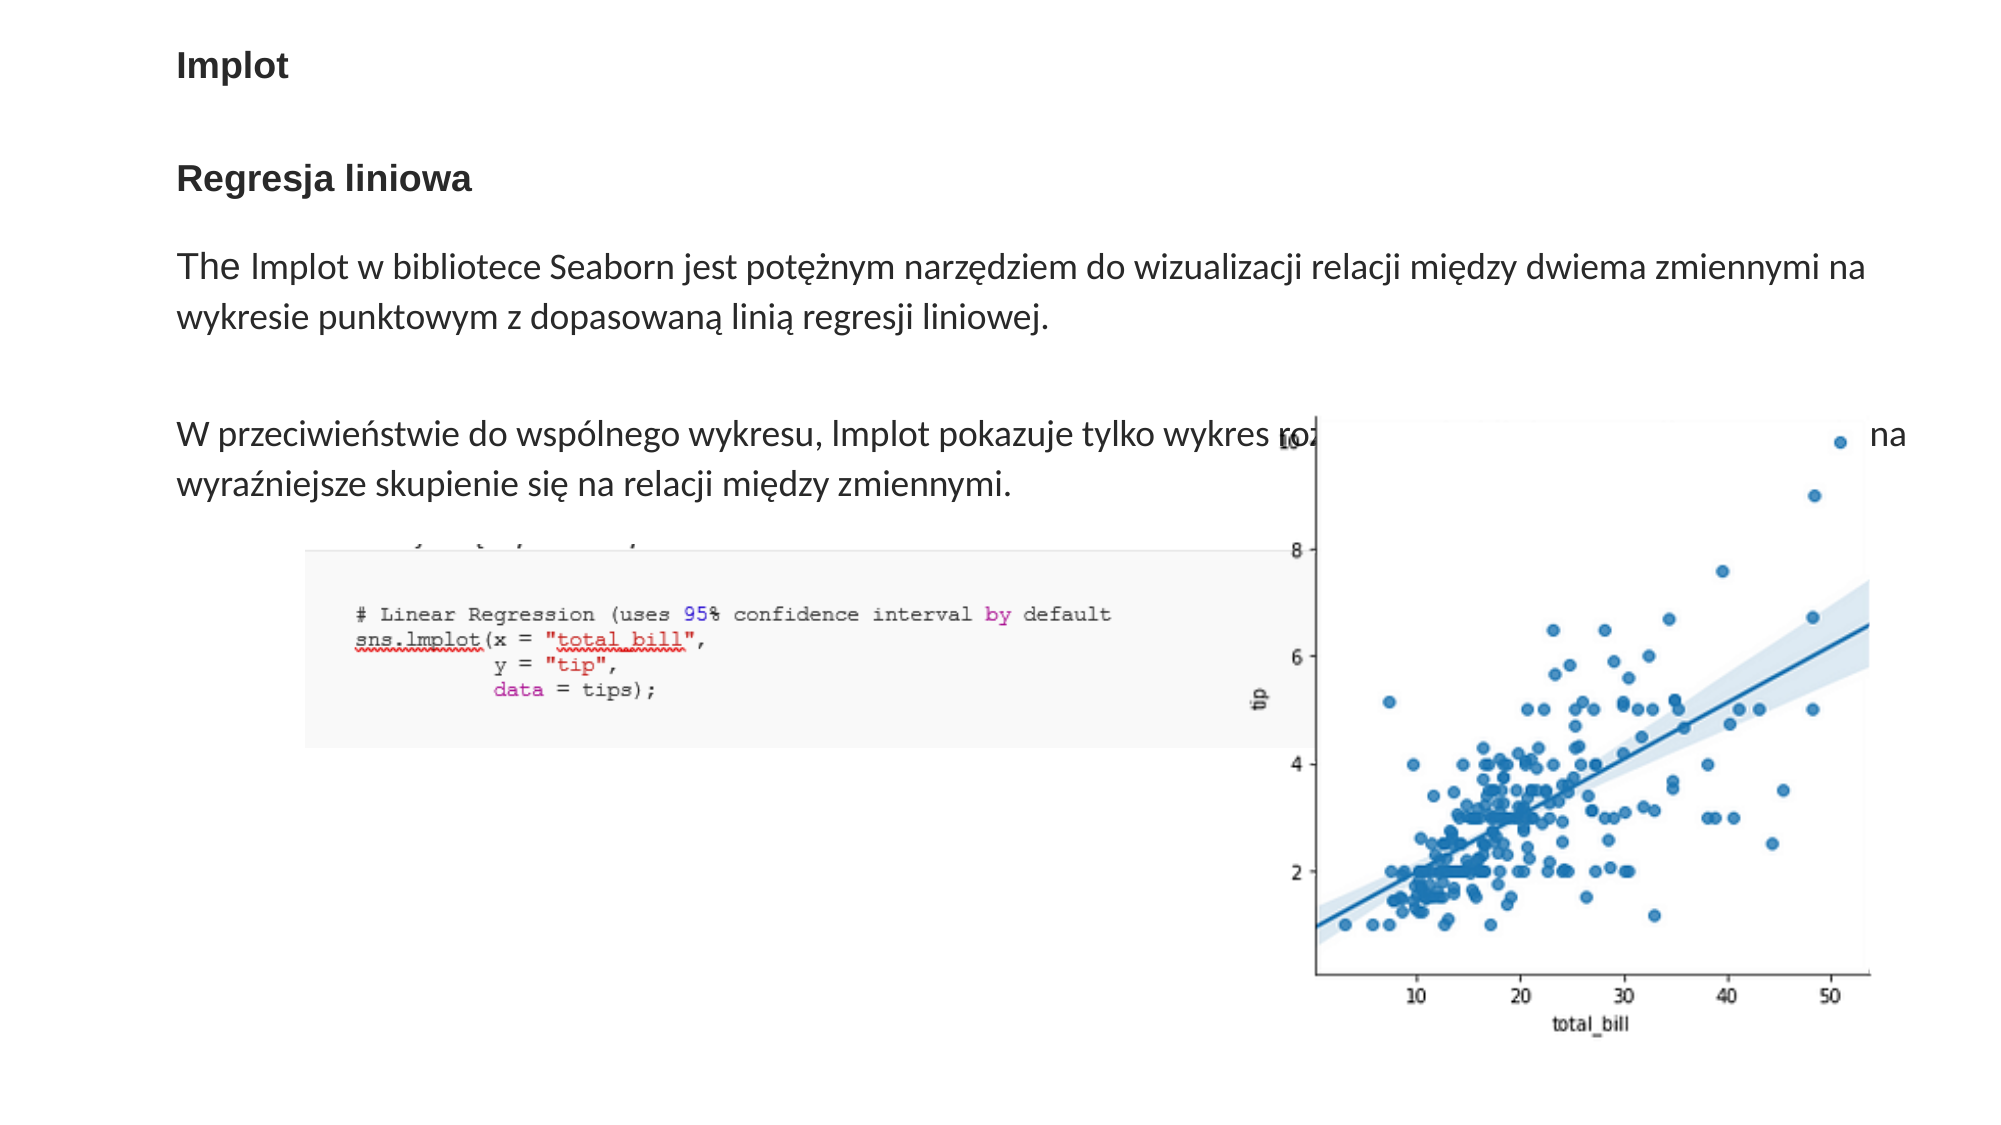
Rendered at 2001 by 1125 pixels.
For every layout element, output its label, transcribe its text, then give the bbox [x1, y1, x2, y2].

picture [305, 398, 1888, 1046]
text_box Implot Regresja liniowa The lmplot w bibliotece Seaborn jest potężnym narzędziem do wizualizacji relacji między dwiema zmiennymi na wykresie punktowym z dopasowaną linią regresji liniowej. W przeciwieństwie do wspólnego wykresu, lmplot pokazuje tylko wykres rozproszenia i linię regresji, co pozwala na wyraźniejsze skupienie się na relacji między zmiennymi. [161, 40, 1930, 512]
